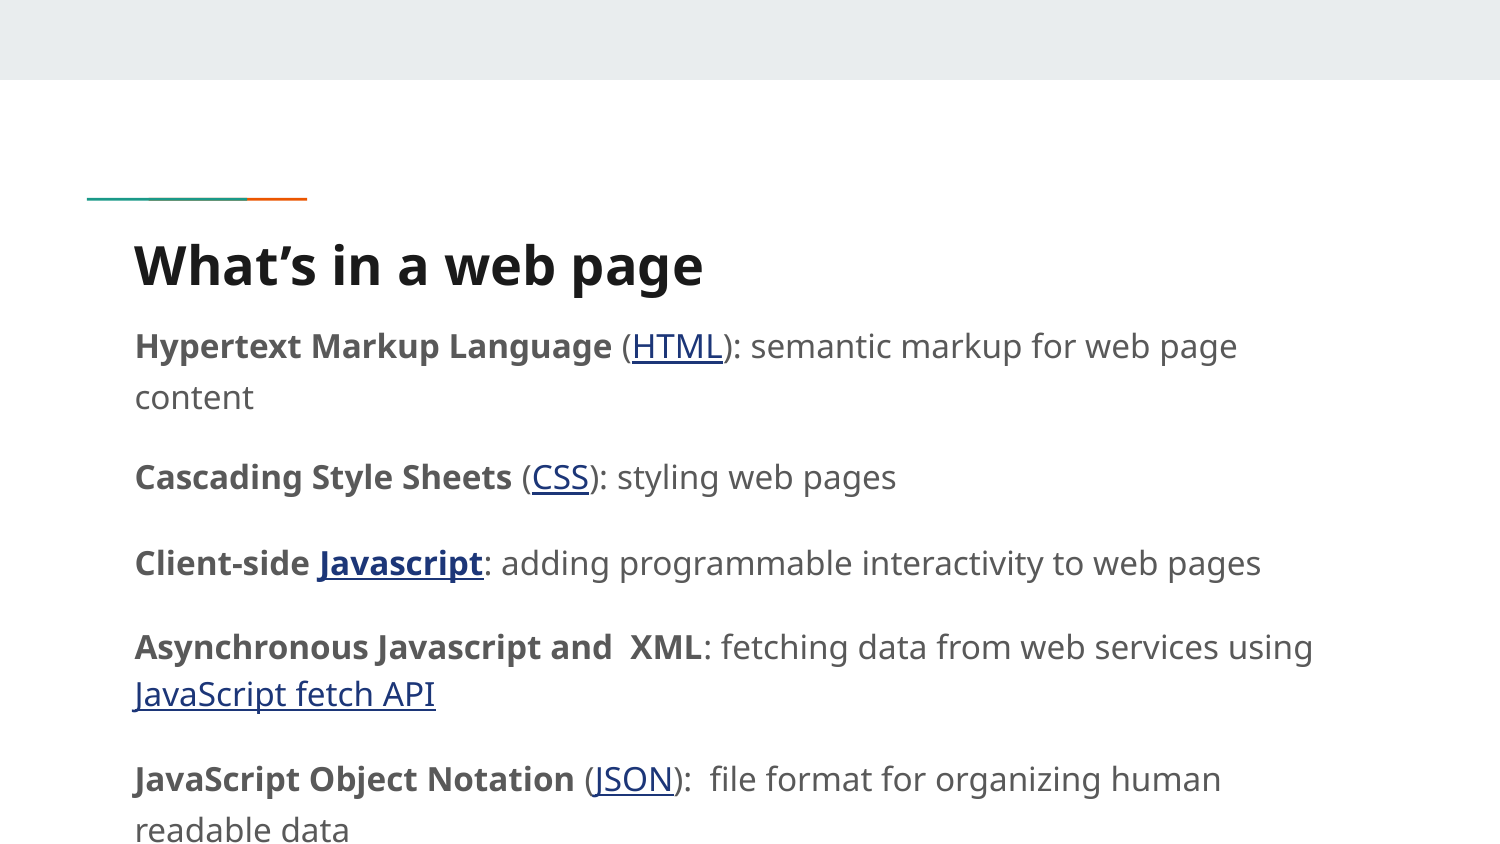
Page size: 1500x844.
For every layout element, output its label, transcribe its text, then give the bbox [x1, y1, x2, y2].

title What’s in a web page [119, 216, 1381, 303]
list Hypertext Markup Language (HTML): semantic markup for web page content Cascading Style Sheets (CSS): styling web pages Client-side Javascript: adding programmable interactivity to web pages Asynchronous Javascript and XML: fetching data from web services using JavaScript fetch API JavaScript Object Notation (JSON): file format for organizing human readable data [119, 303, 1381, 753]
